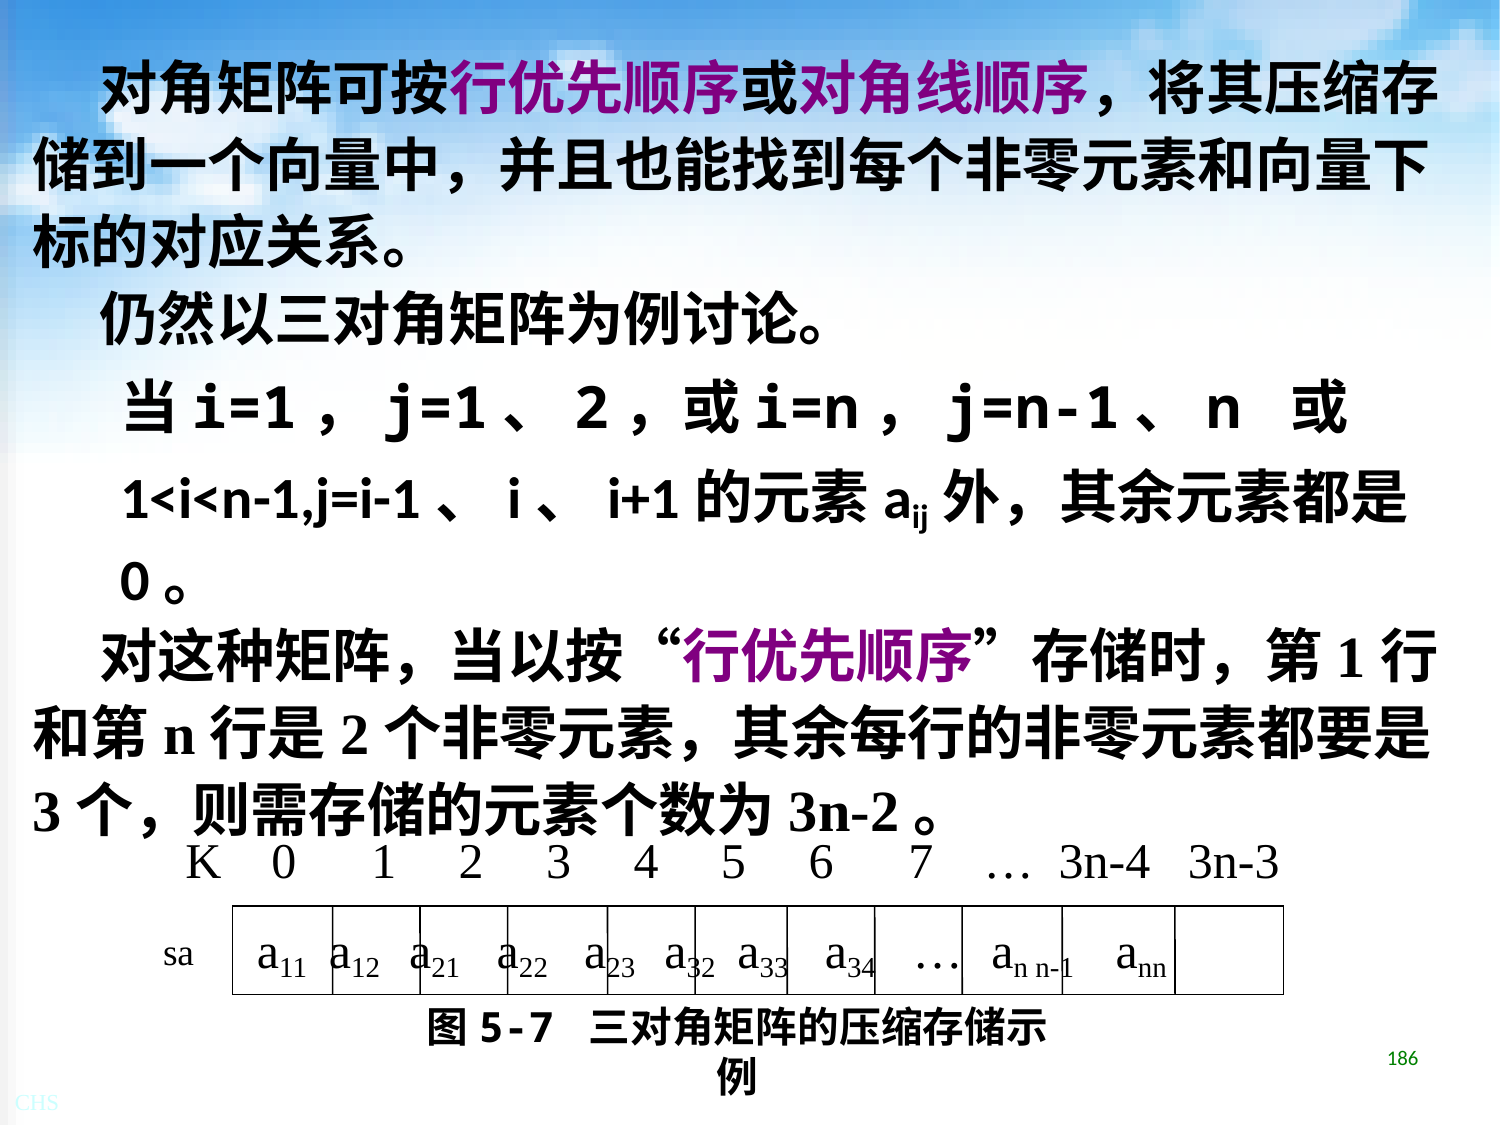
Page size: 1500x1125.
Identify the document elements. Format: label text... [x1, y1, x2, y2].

list 对角矩阵可按行优先顺序或对角线顺序，将其压缩存储到一个向量中，并且也能找到每个非零元素和向量下标的对应关系。 仍然以三对角矩阵为例讨论。 当i=1，j=1、2，或i=n，j=n-1、n 或 1<i<n-1,j=i-1、i、i+1的元素aij外，其余元素都是0。 对这种矩阵，当以按“行优先顺序”存储时，第1行和第n行是2个非零元素，其余每行的非零元素都要是3个，则需存储的元素个数为3n-2。 [17, 36, 1471, 1107]
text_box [137, 822, 1293, 1083]
picture [0, 0, 1500, 1125]
slide_number 186 [1370, 1042, 1435, 1072]
